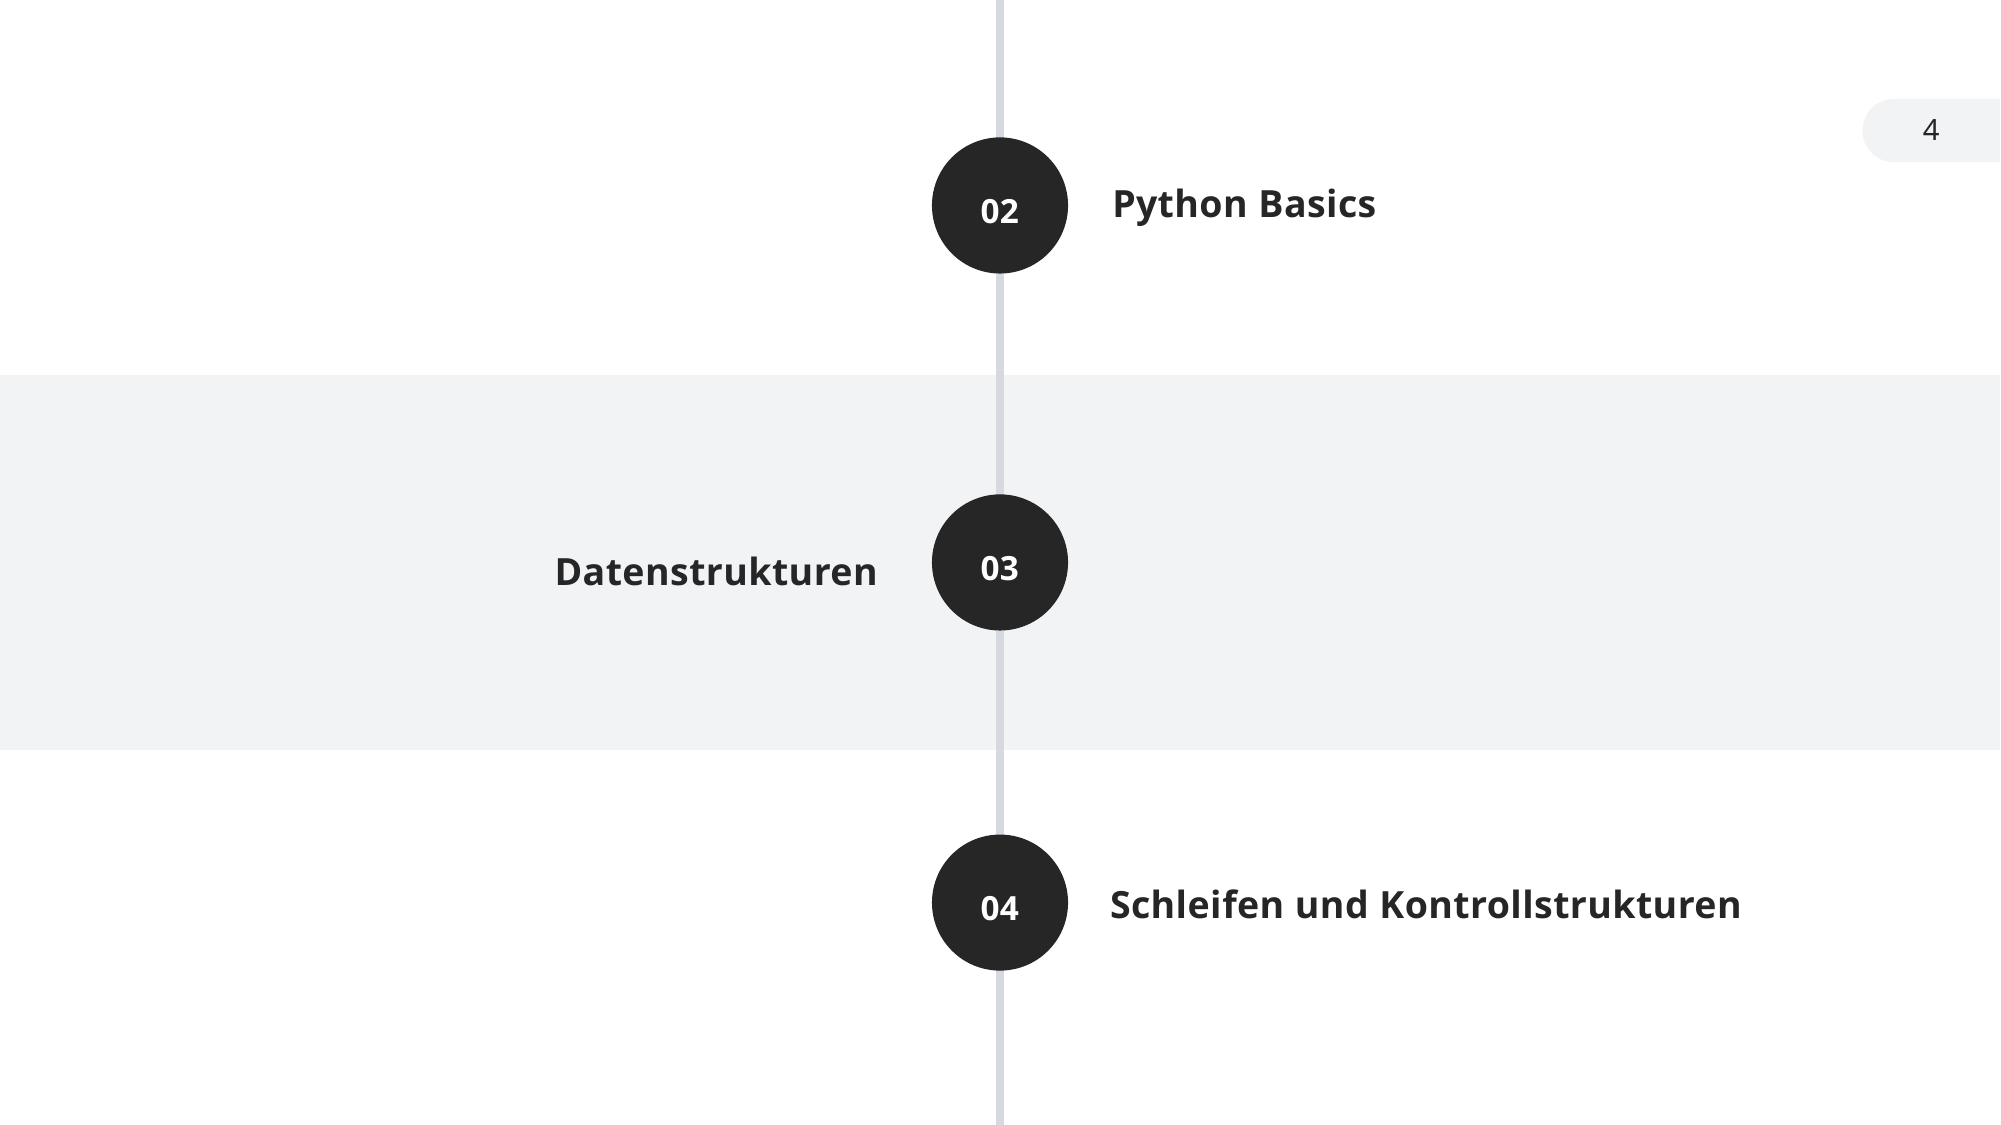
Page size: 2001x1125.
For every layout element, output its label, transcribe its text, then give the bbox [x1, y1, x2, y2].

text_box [1110, 862, 1823, 984]
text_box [931, 494, 1069, 631]
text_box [931, 834, 1069, 971]
text_box [1004, 374, 2000, 751]
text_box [128, 529, 879, 651]
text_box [1112, 161, 1743, 283]
slide_number 4 [1862, 100, 2000, 161]
text_box [0, 374, 996, 751]
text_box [931, 137, 1069, 274]
